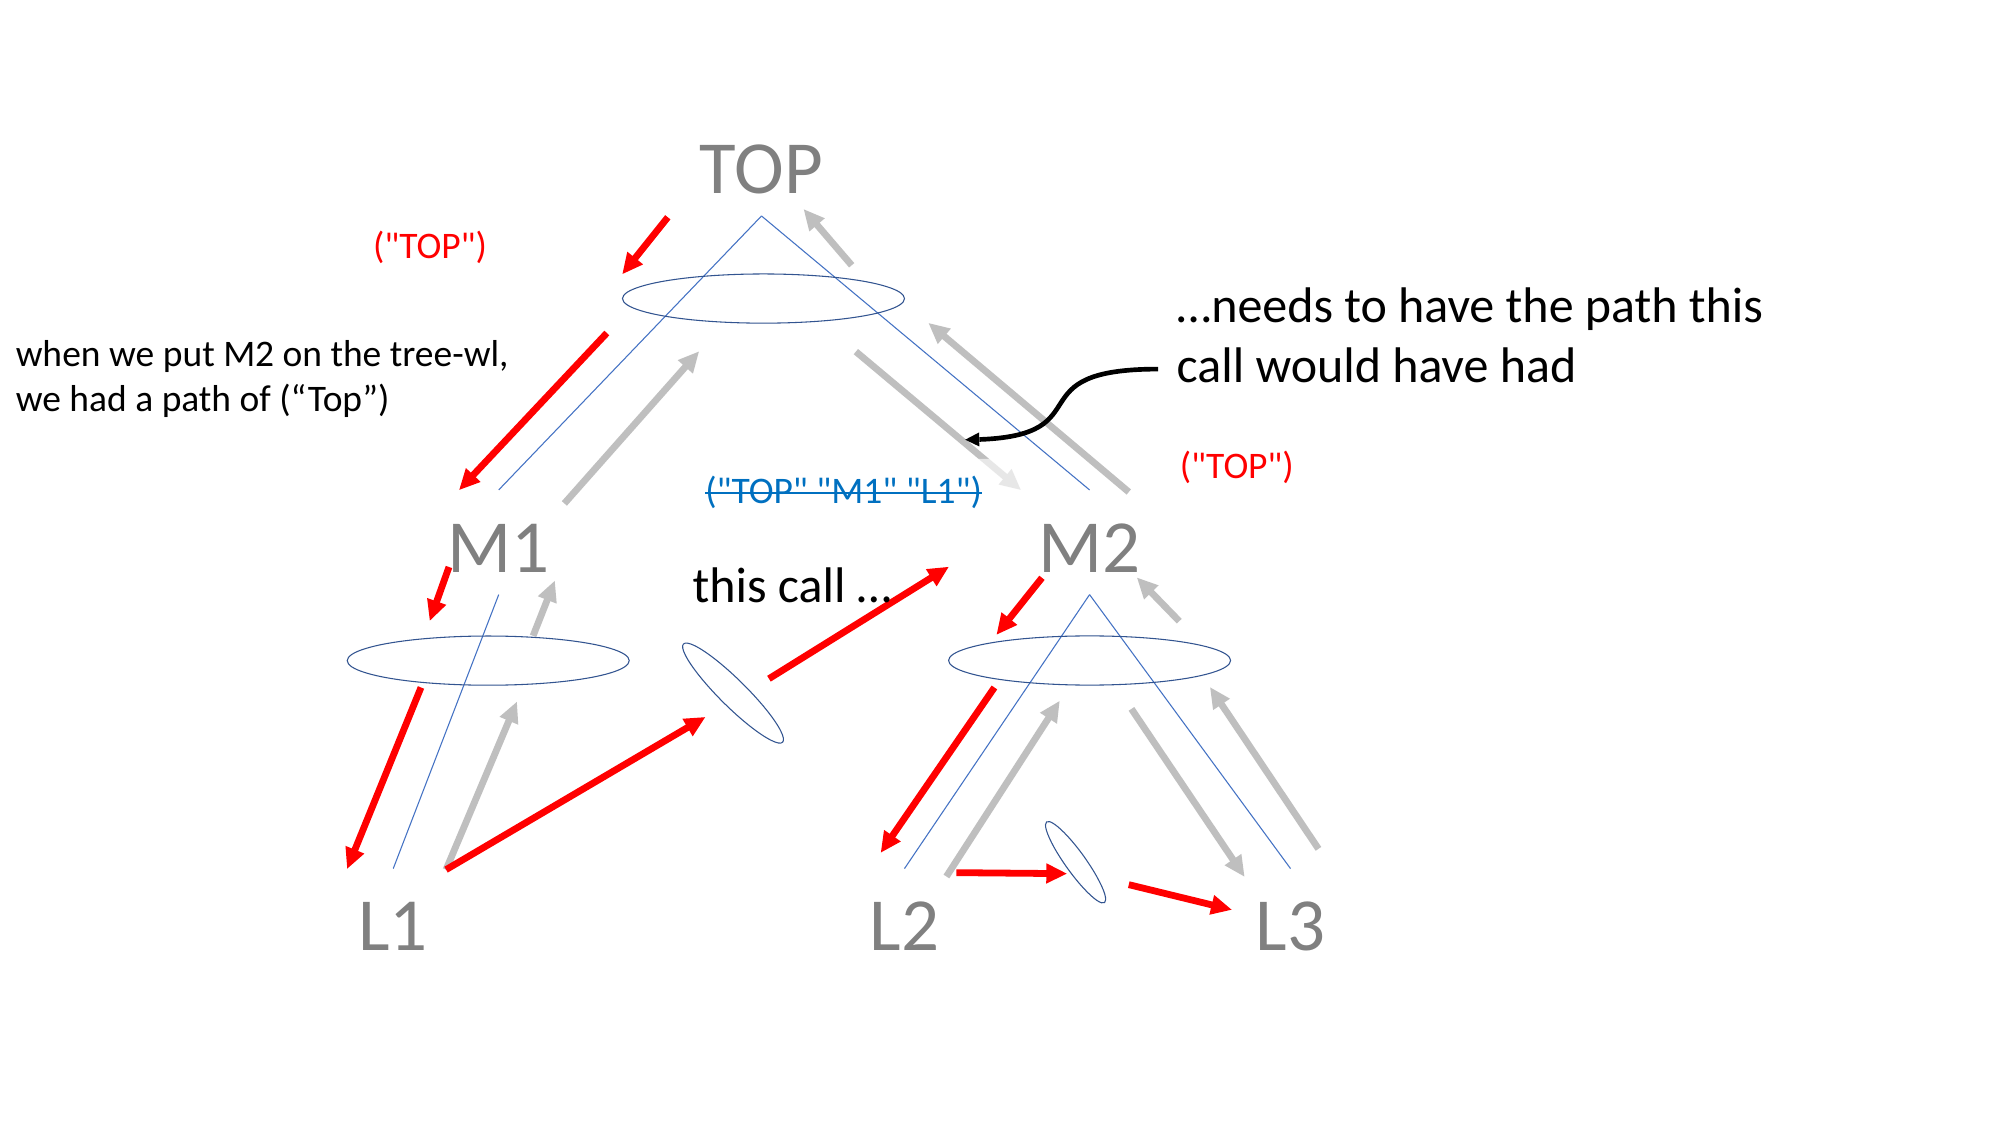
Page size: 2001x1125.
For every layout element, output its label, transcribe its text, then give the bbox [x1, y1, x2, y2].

text_box [1066, 869, 1107, 904]
text_box L1 [320, 868, 466, 974]
text_box M1 [426, 489, 572, 595]
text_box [996, 577, 1043, 635]
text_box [946, 701, 1060, 877]
text_box L3 [1218, 868, 1363, 974]
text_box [803, 209, 852, 266]
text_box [445, 701, 517, 717]
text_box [965, 369, 1159, 440]
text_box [761, 217, 1090, 490]
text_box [855, 351, 928, 490]
text_box M2 [1017, 489, 1162, 595]
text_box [768, 566, 949, 679]
text_box …needs to have the path this call would have had [1161, 265, 1780, 401]
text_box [429, 566, 450, 621]
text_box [393, 595, 499, 869]
text_box L2 [832, 868, 977, 974]
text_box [498, 217, 761, 490]
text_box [1210, 687, 1319, 849]
text_box [346, 641, 393, 680]
text_box [681, 642, 785, 745]
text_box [1131, 708, 1245, 877]
text_box [499, 635, 631, 687]
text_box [622, 217, 668, 274]
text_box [347, 687, 421, 869]
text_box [445, 717, 706, 870]
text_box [880, 687, 995, 853]
text_box when we put M2 on the tree-wl, we had a path of (“Top”) [1, 321, 498, 427]
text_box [928, 323, 1129, 492]
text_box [564, 351, 699, 504]
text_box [459, 333, 607, 490]
text_box ("TOP") [1165, 433, 1411, 494]
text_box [1128, 884, 1232, 910]
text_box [904, 595, 1089, 869]
text_box ("TOP" "M1" "L1") [690, 490, 1026, 519]
text_box TOP [669, 111, 854, 216]
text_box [1137, 577, 1180, 622]
text_box ("TOP") [358, 213, 604, 274]
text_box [1089, 595, 1291, 869]
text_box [533, 581, 555, 636]
text_box this call … [678, 544, 947, 620]
